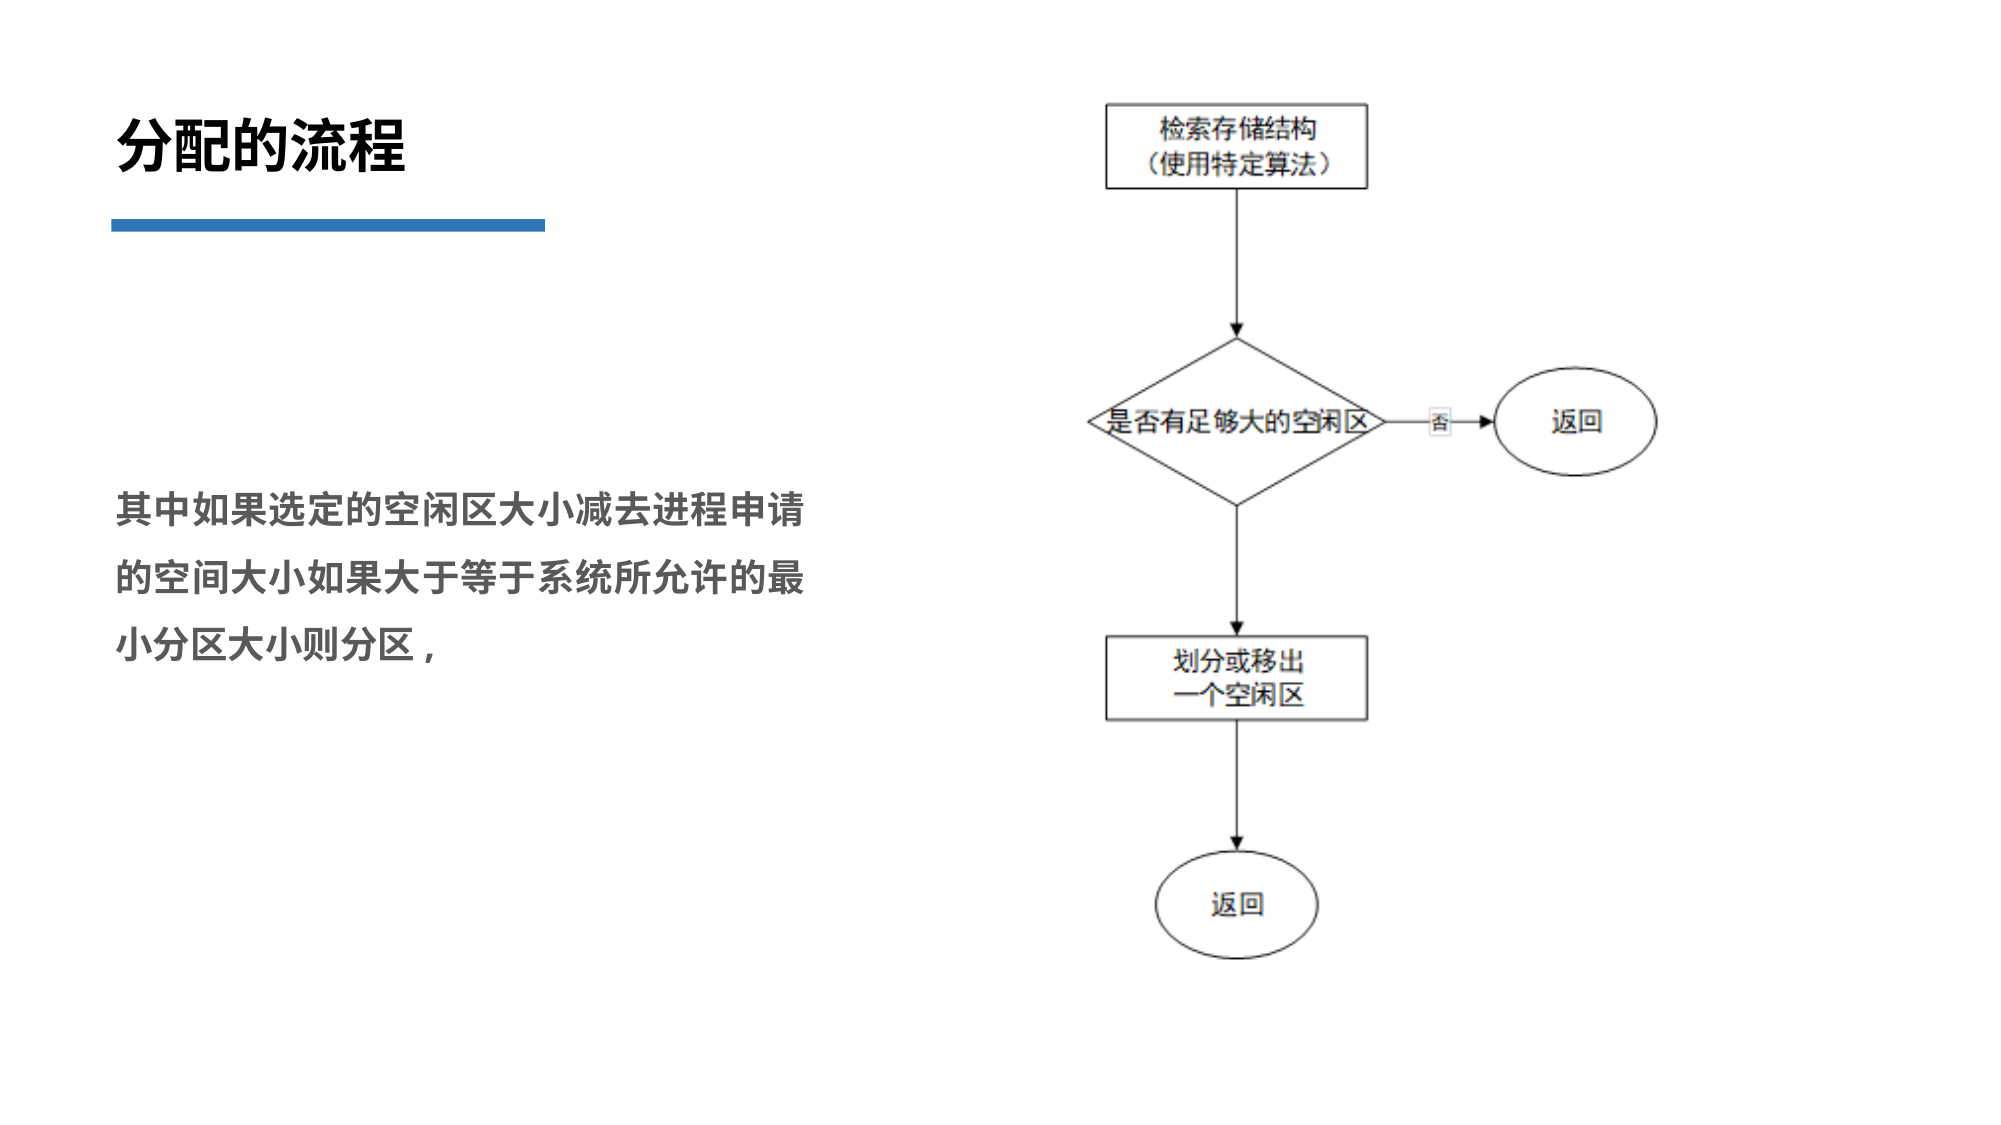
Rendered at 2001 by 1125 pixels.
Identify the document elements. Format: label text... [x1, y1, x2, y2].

picture [1084, 101, 1664, 966]
text_box 其中如果选定的空闲区大小减去进程申请的空间大小如果大于等于系统所允许的最小分区大小则分区, [100, 456, 821, 674]
text_box 分配的流程 [100, 102, 766, 187]
text_box [110, 218, 546, 233]
